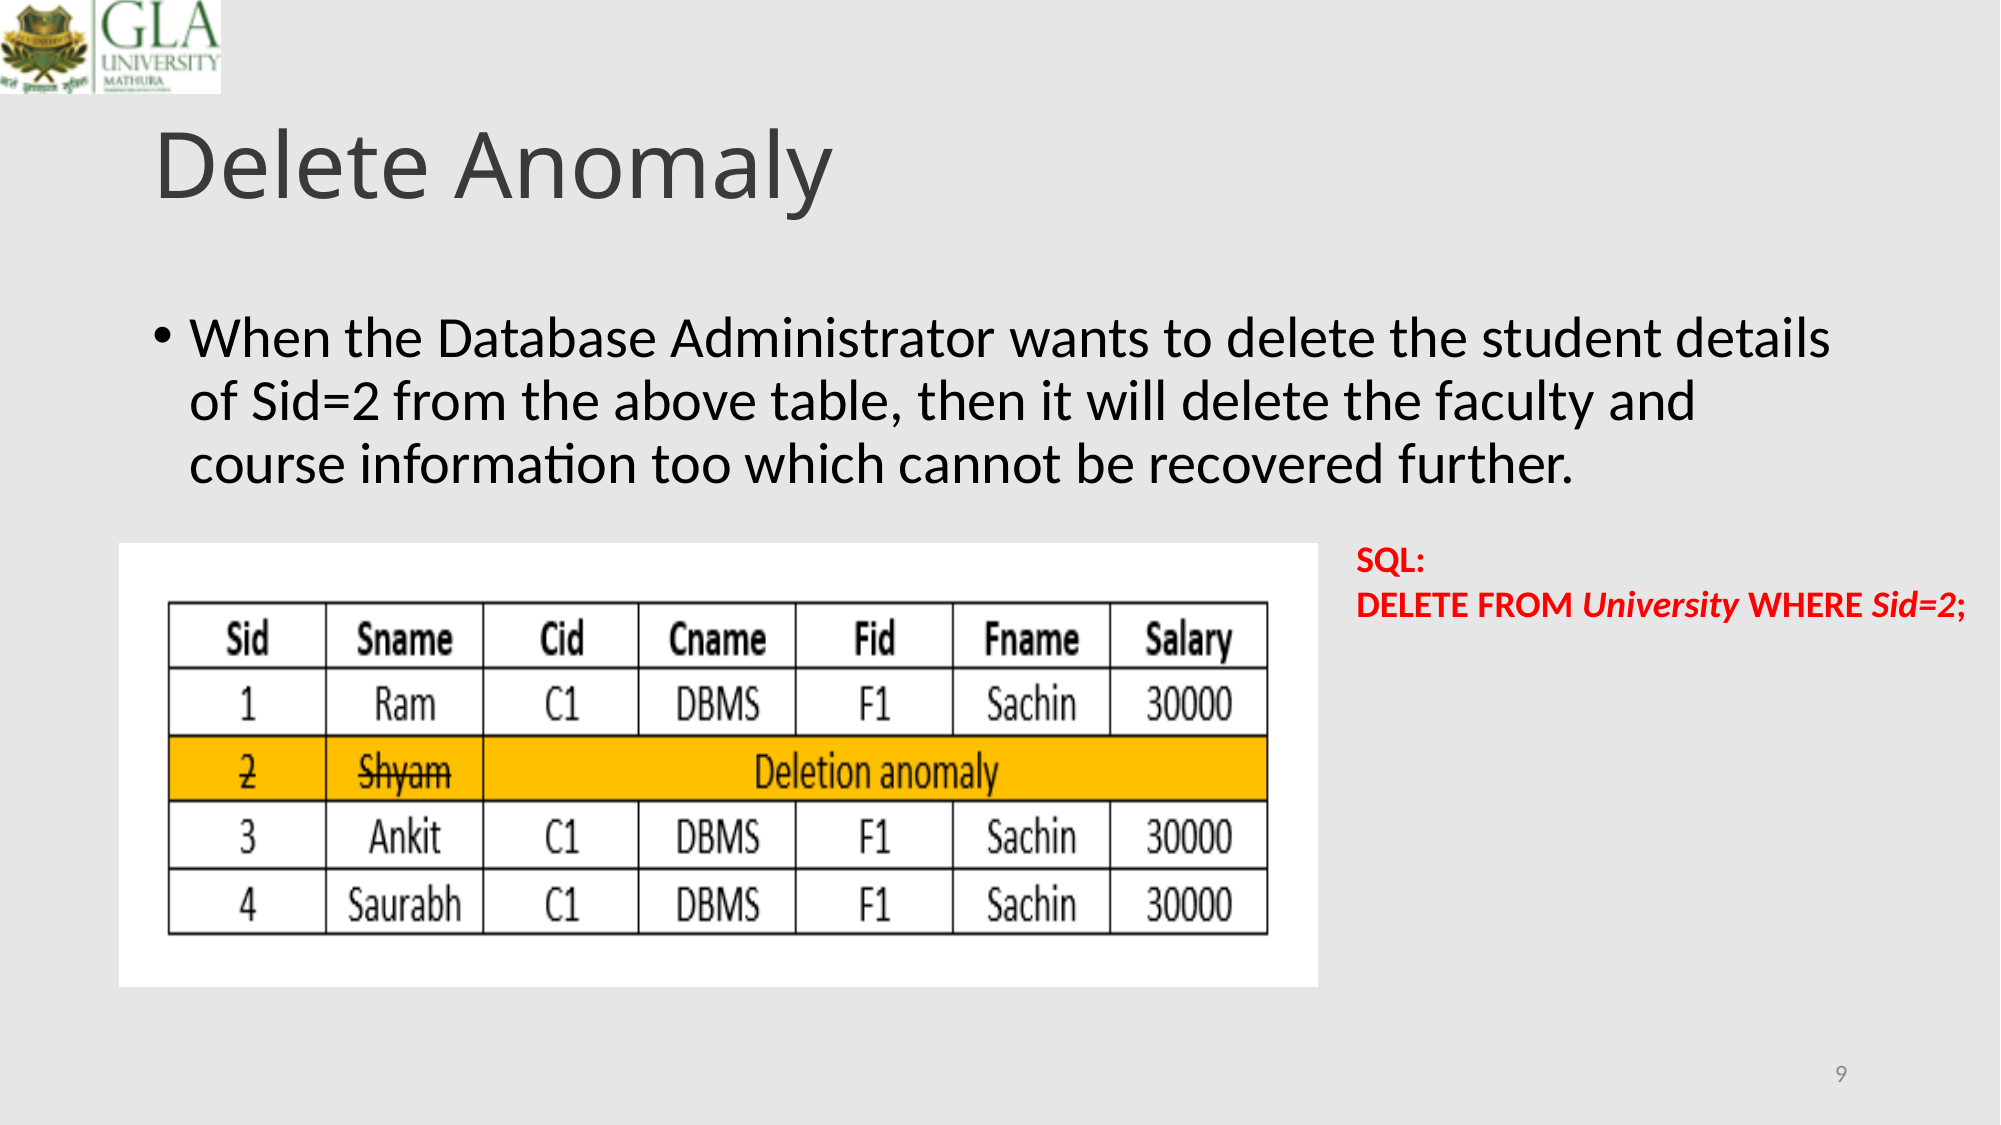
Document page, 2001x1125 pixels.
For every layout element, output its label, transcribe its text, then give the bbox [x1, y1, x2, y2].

text_box SQL: DELETE FROM University WHERE Sid=2; [1341, 528, 1982, 633]
title Delete Anomaly [137, 59, 1863, 278]
picture [119, 543, 1318, 987]
slide_number 9 [1412, 1042, 1863, 1103]
picture [0, 0, 221, 94]
list When the Database Administrator wants to delete the student details of Sid=2 from the above table, then it will delete the faculty and course information too which cannot be recovered further. [137, 299, 1863, 1014]
